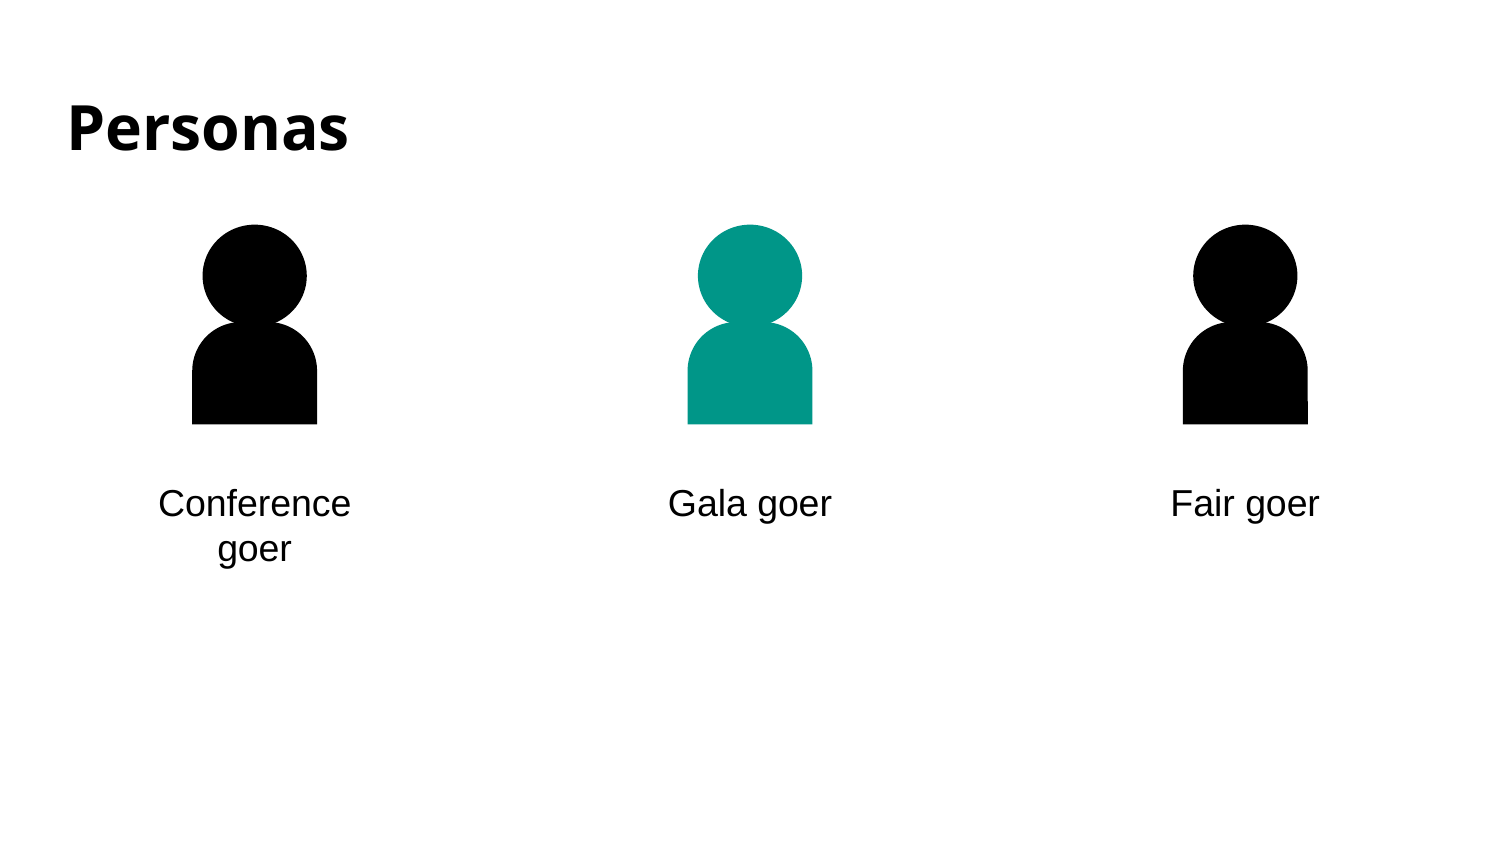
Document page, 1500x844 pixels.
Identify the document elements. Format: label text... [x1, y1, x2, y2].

text_box [687, 322, 813, 425]
text_box [697, 224, 803, 322]
title Personas [51, 72, 1449, 176]
text_box [192, 322, 318, 425]
text_box Conference goer [112, 464, 397, 567]
text_box [1193, 224, 1298, 322]
text_box [1182, 322, 1308, 425]
text_box [202, 224, 307, 322]
text_box Gala goer [607, 464, 893, 567]
text_box Fair goer [1103, 464, 1388, 567]
